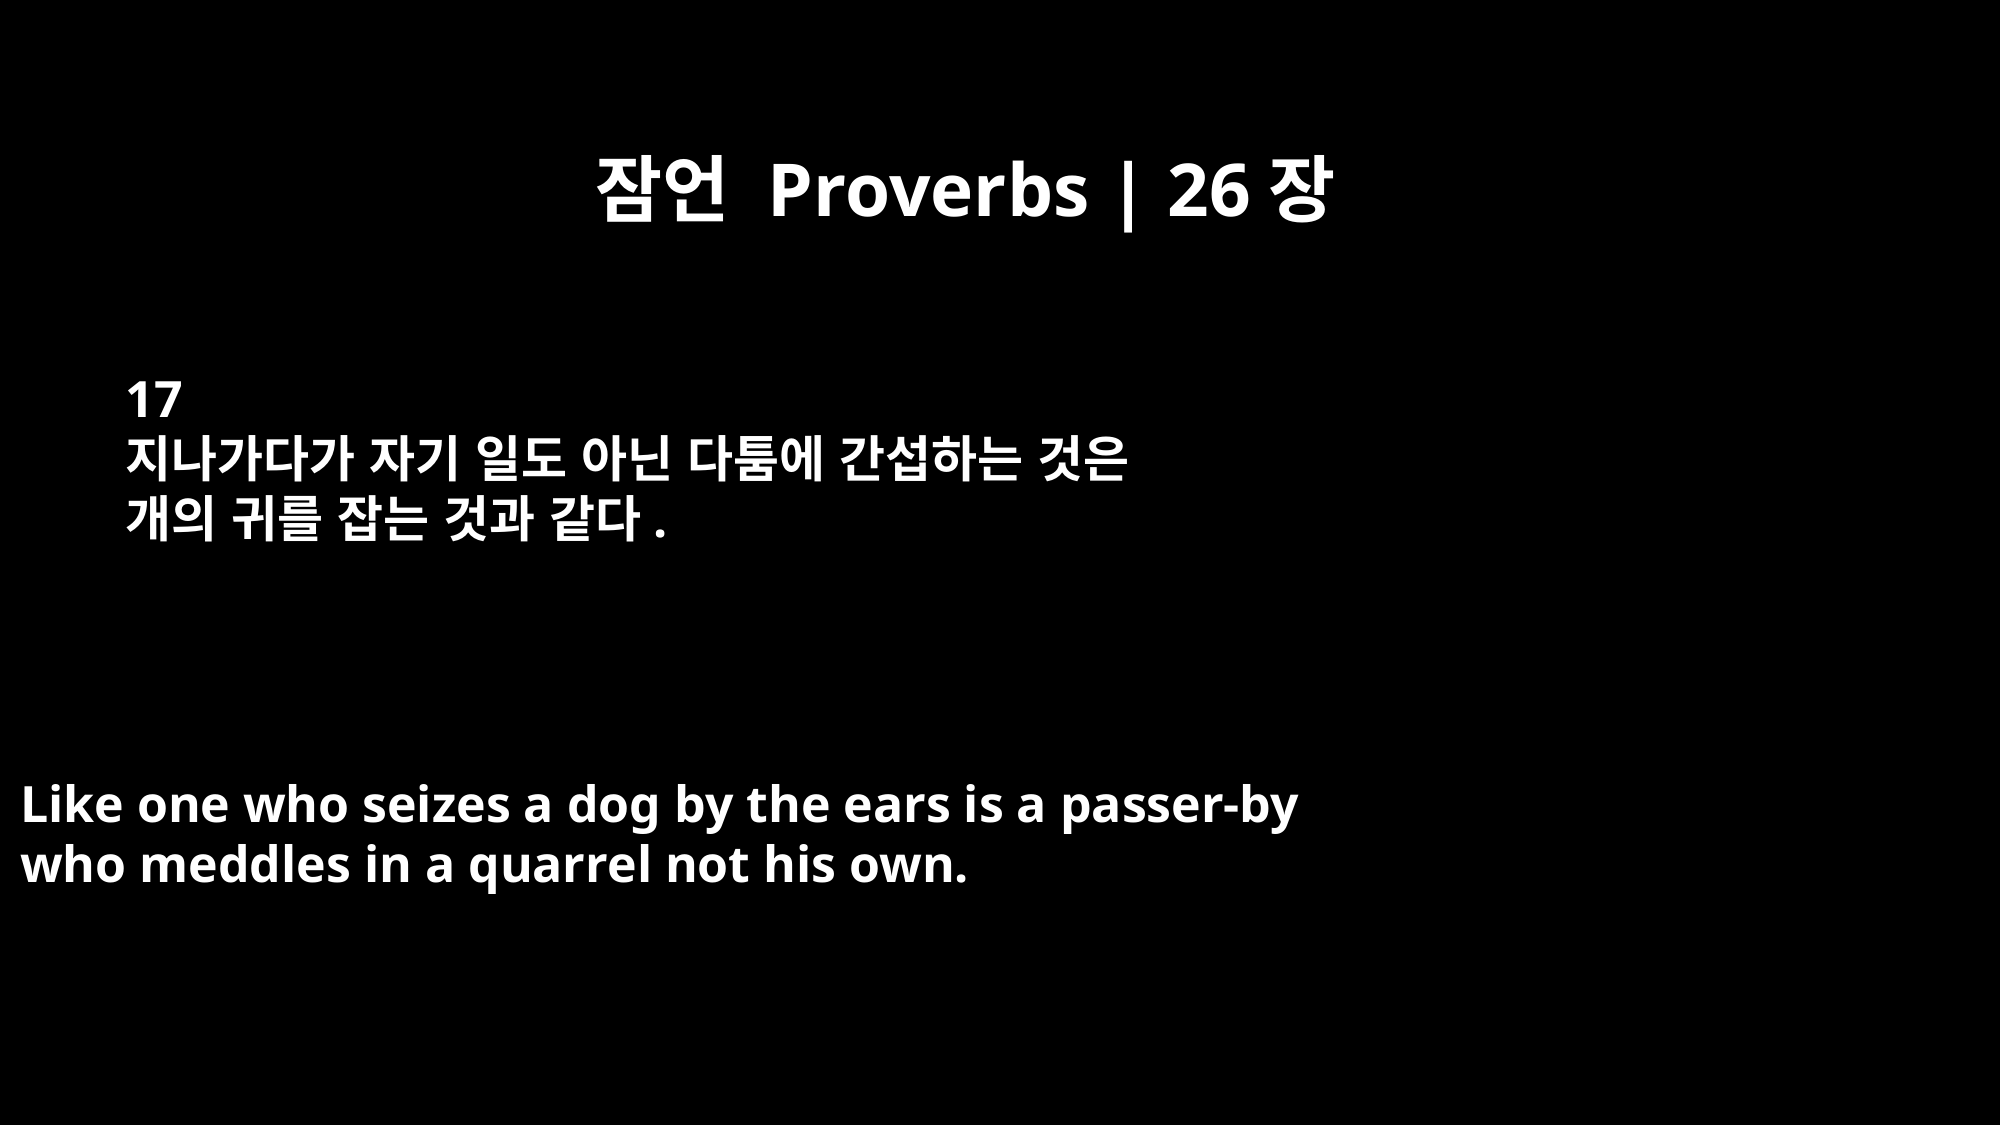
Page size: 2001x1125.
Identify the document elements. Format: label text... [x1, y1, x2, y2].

text_box 잠언 Proverbs | 26장 [580, 136, 1352, 239]
text_box 17 지나가다가 자기 일도 아닌 다툼에 간섭하는 것은 개의 귀를 잡는 것과 같다. [110, 359, 1145, 555]
text_box Like one who seizes a dog by the ears is a passer-by who meddles in a quarrel not his own. [5, 764, 1315, 900]
